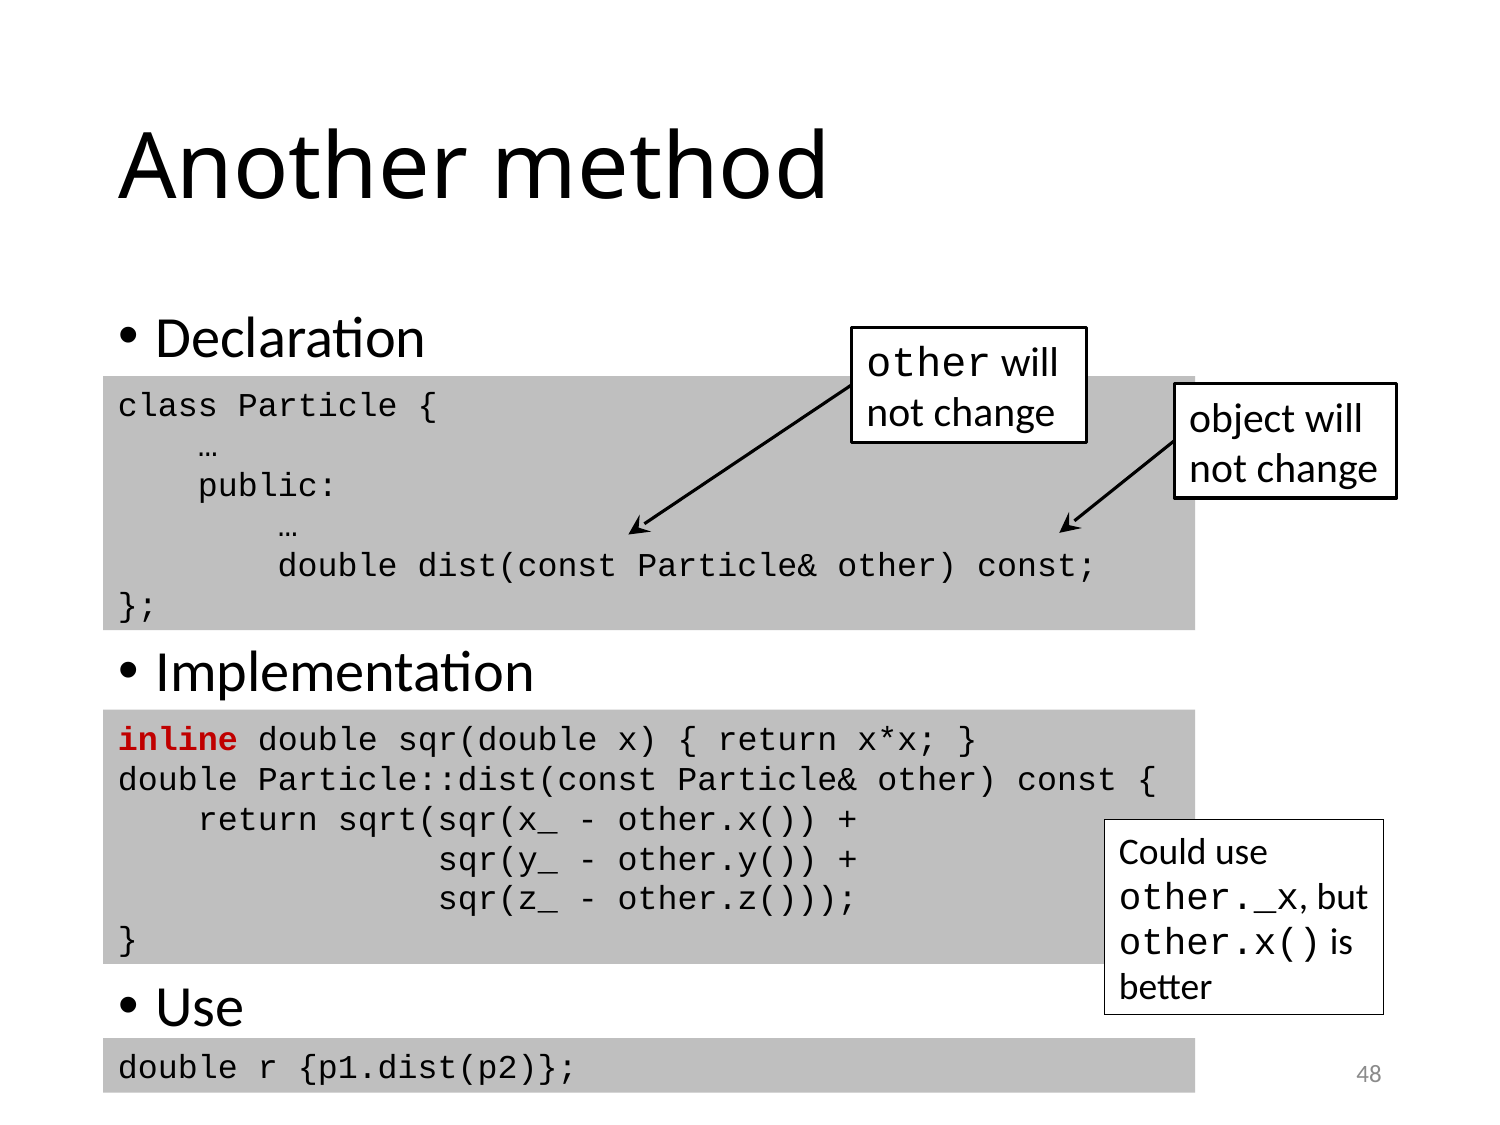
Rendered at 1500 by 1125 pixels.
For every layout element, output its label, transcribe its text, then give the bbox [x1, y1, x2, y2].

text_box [1087, 383, 1397, 533]
title Another method [103, 59, 1397, 278]
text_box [628, 327, 1087, 535]
text_box Could use other._x, but other.x() is better [1104, 819, 1384, 1015]
text_box class Particle { … public: … double dist(const Particle& other) const; }; [103, 376, 1196, 631]
text_box inline double sqr(double x) { return x*x; } double Particle::dist(const Particle& other) const { return sqrt(sqr(x_ - other.x()) + sqr(y_ - other.y()) + sqr(z_ - other.z())); } [103, 709, 1196, 964]
list Declaration Implementation Use [103, 533, 1397, 1042]
list Declaration Implementation Use [103, 299, 1397, 382]
slide_number 48 [1059, 1042, 1397, 1103]
text_box double r {p1.dist(p2)}; [103, 1038, 1196, 1093]
